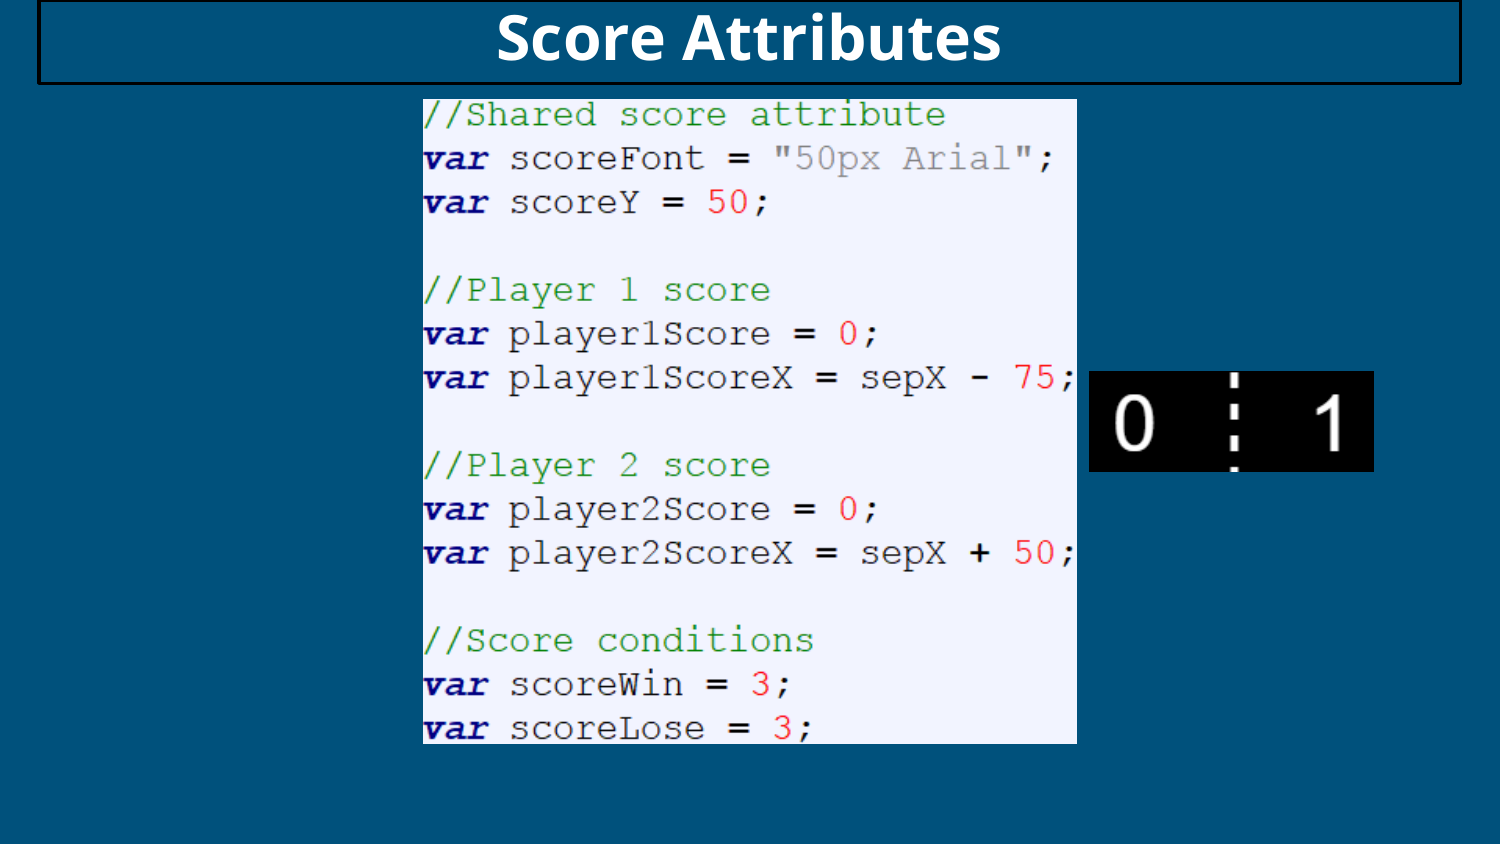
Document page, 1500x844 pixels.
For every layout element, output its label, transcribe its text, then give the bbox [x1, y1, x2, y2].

picture [424, 100, 1076, 743]
text_box Score Attributes [38, 0, 1461, 84]
picture [1090, 372, 1373, 471]
